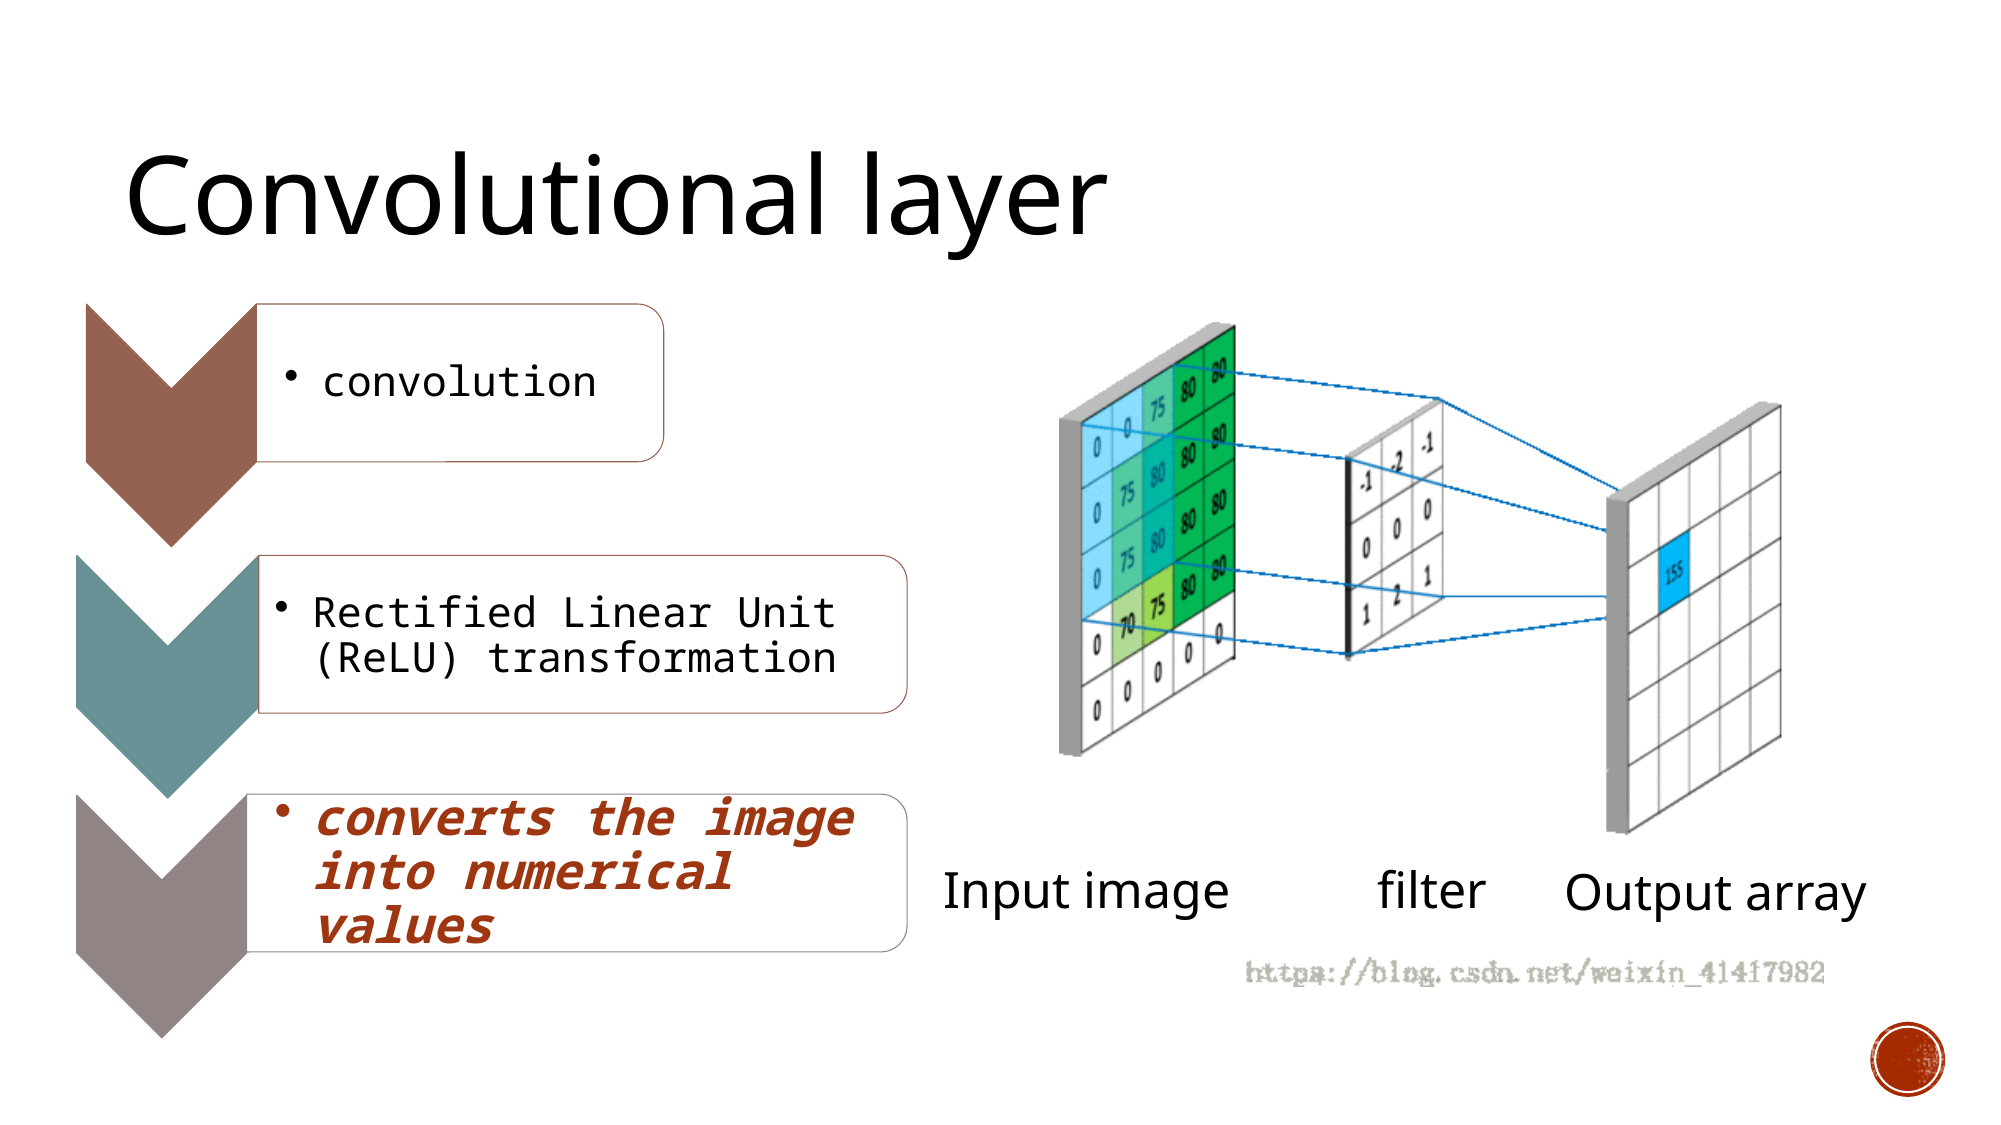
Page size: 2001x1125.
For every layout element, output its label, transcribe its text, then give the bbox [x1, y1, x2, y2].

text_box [79, 307, 906, 1037]
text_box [931, 325, 1911, 986]
text_box Convolutional layer [108, 132, 1609, 267]
